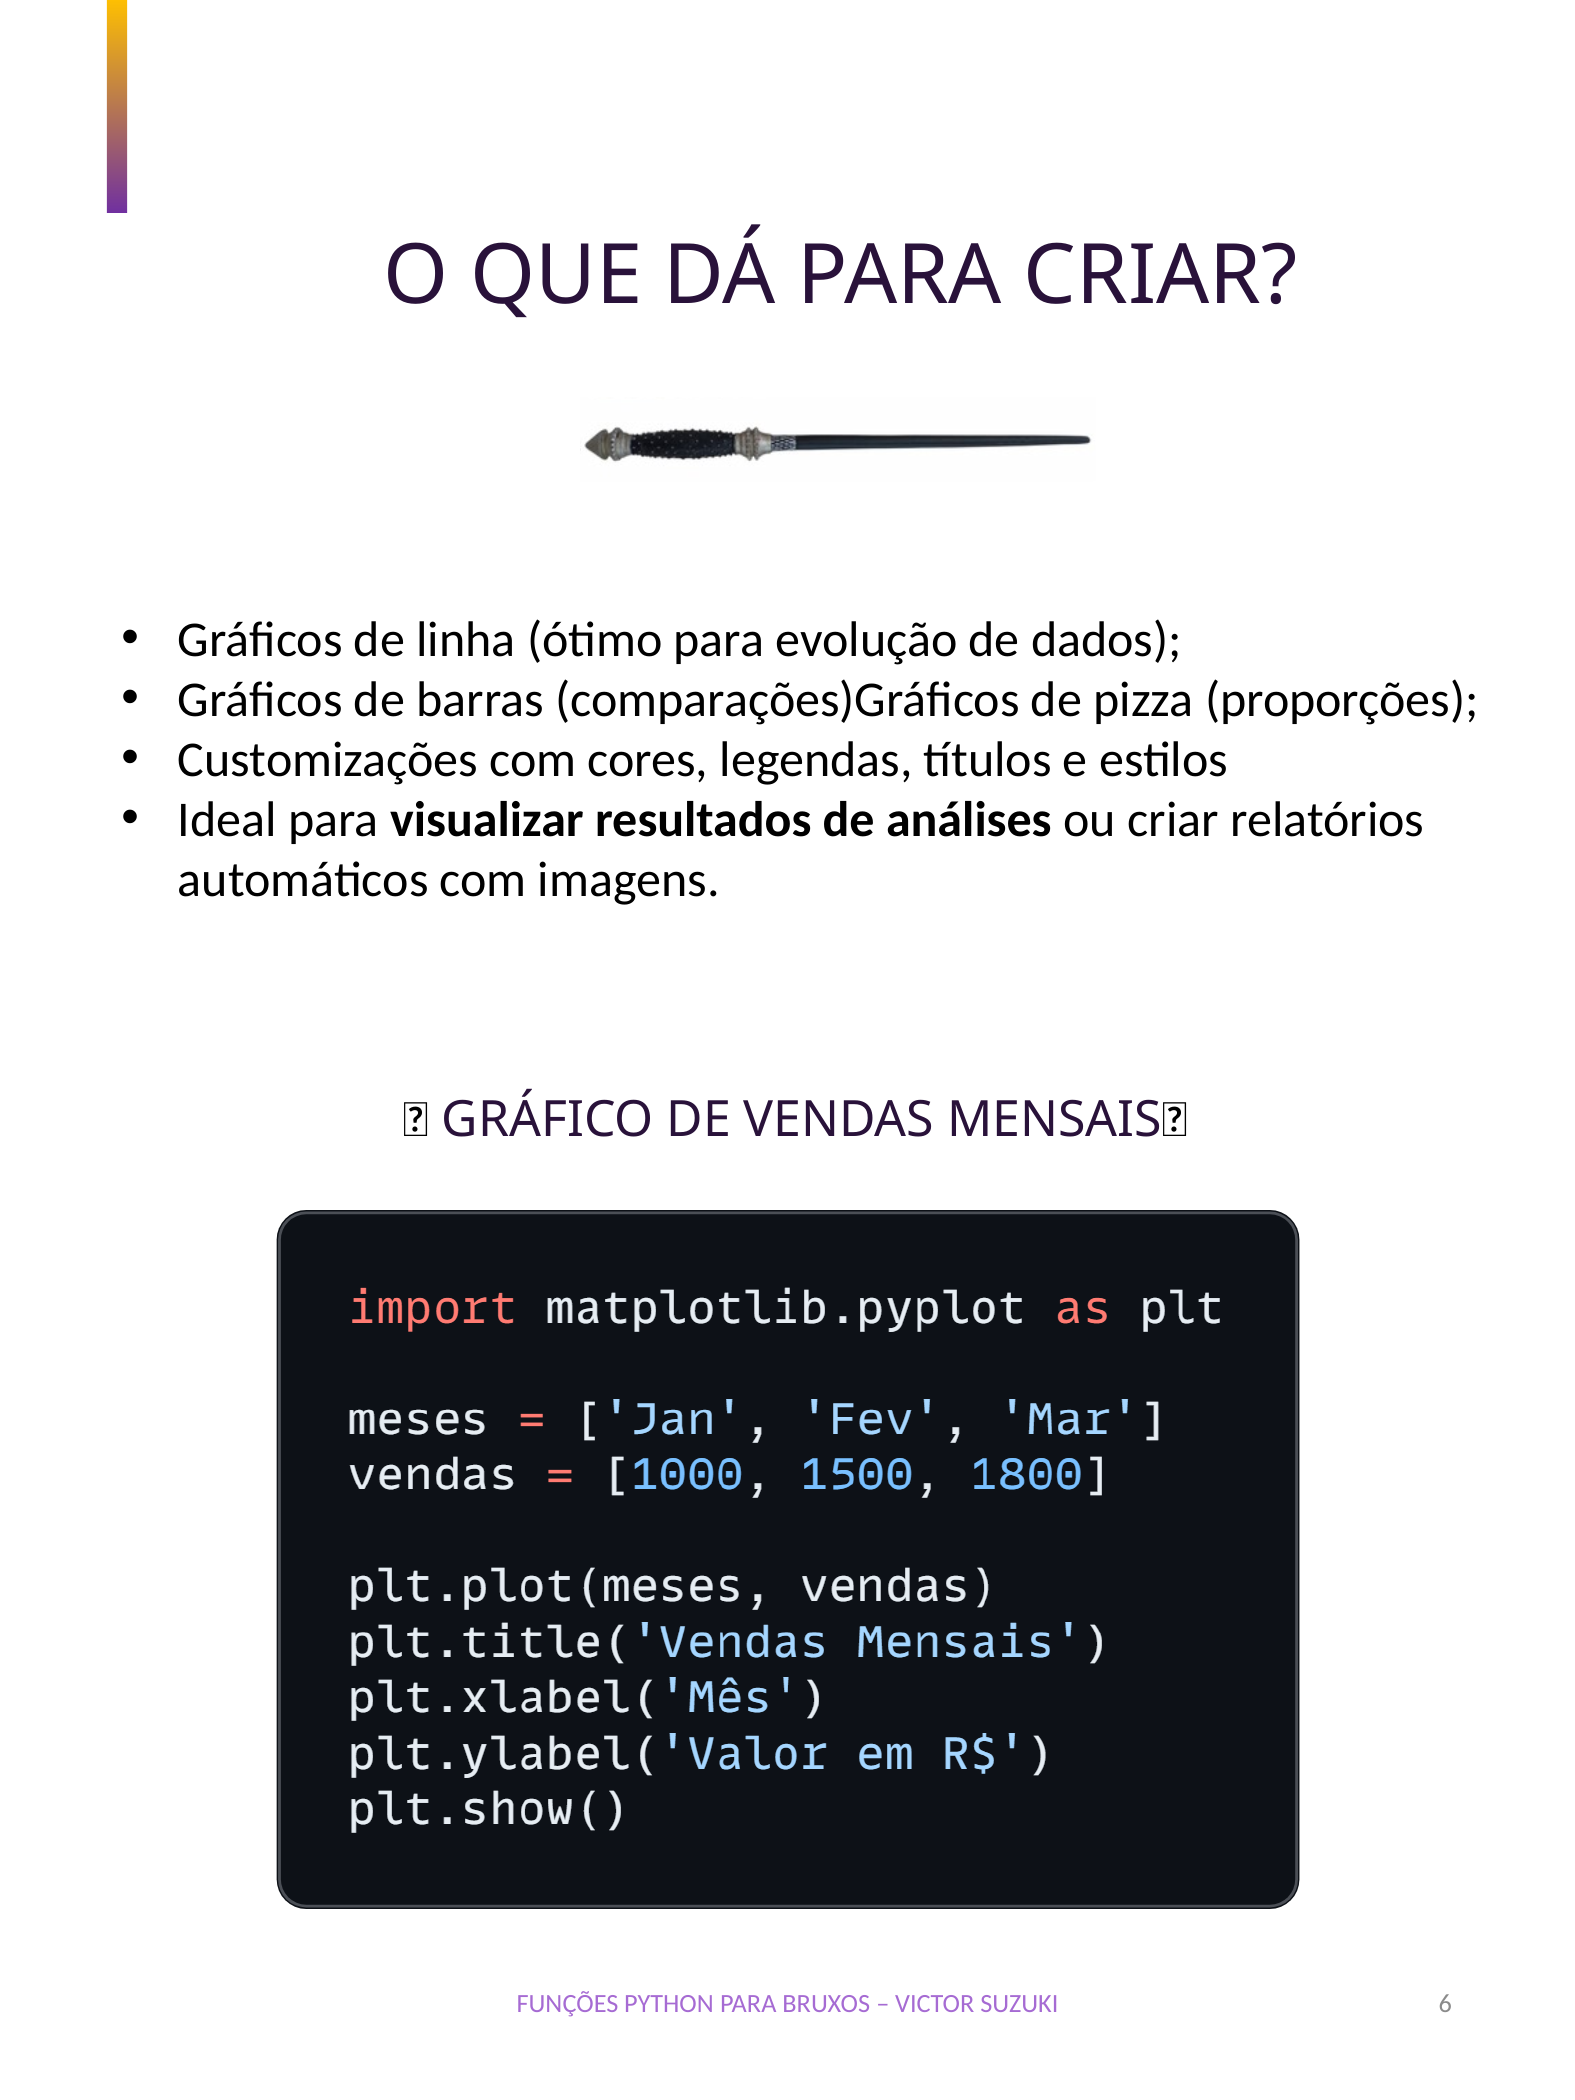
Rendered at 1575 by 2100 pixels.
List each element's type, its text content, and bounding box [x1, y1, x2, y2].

slide_number 6 [1112, 2003, 1467, 2059]
picture [580, 181, 1096, 697]
text_box FUNÇÕES PYTHON PARA BRUXOS – VICTOR SUZUKI [492, 2003, 1083, 2059]
text_box Gráficos de linha (ótimo para evolução de dados); Gráficos de barras (comparações)Gráficos de pizza (proporções); Customizações com cores, legendas, títulos e estilos Ideal para visualizar resultados de análises ou criar relatórios automáticos com imagens. ✨ GRÁFICO DE VENDAS MENSAIS✨ [106, 598, 1496, 1115]
text_box [106, 0, 128, 214]
picture [0, 1115, 1575, 2003]
text_box O QUE DÁ PARA CRIAR? [146, 212, 795, 328]
text_box O QUE DÁ PARA CRIAR? [880, 212, 1536, 328]
